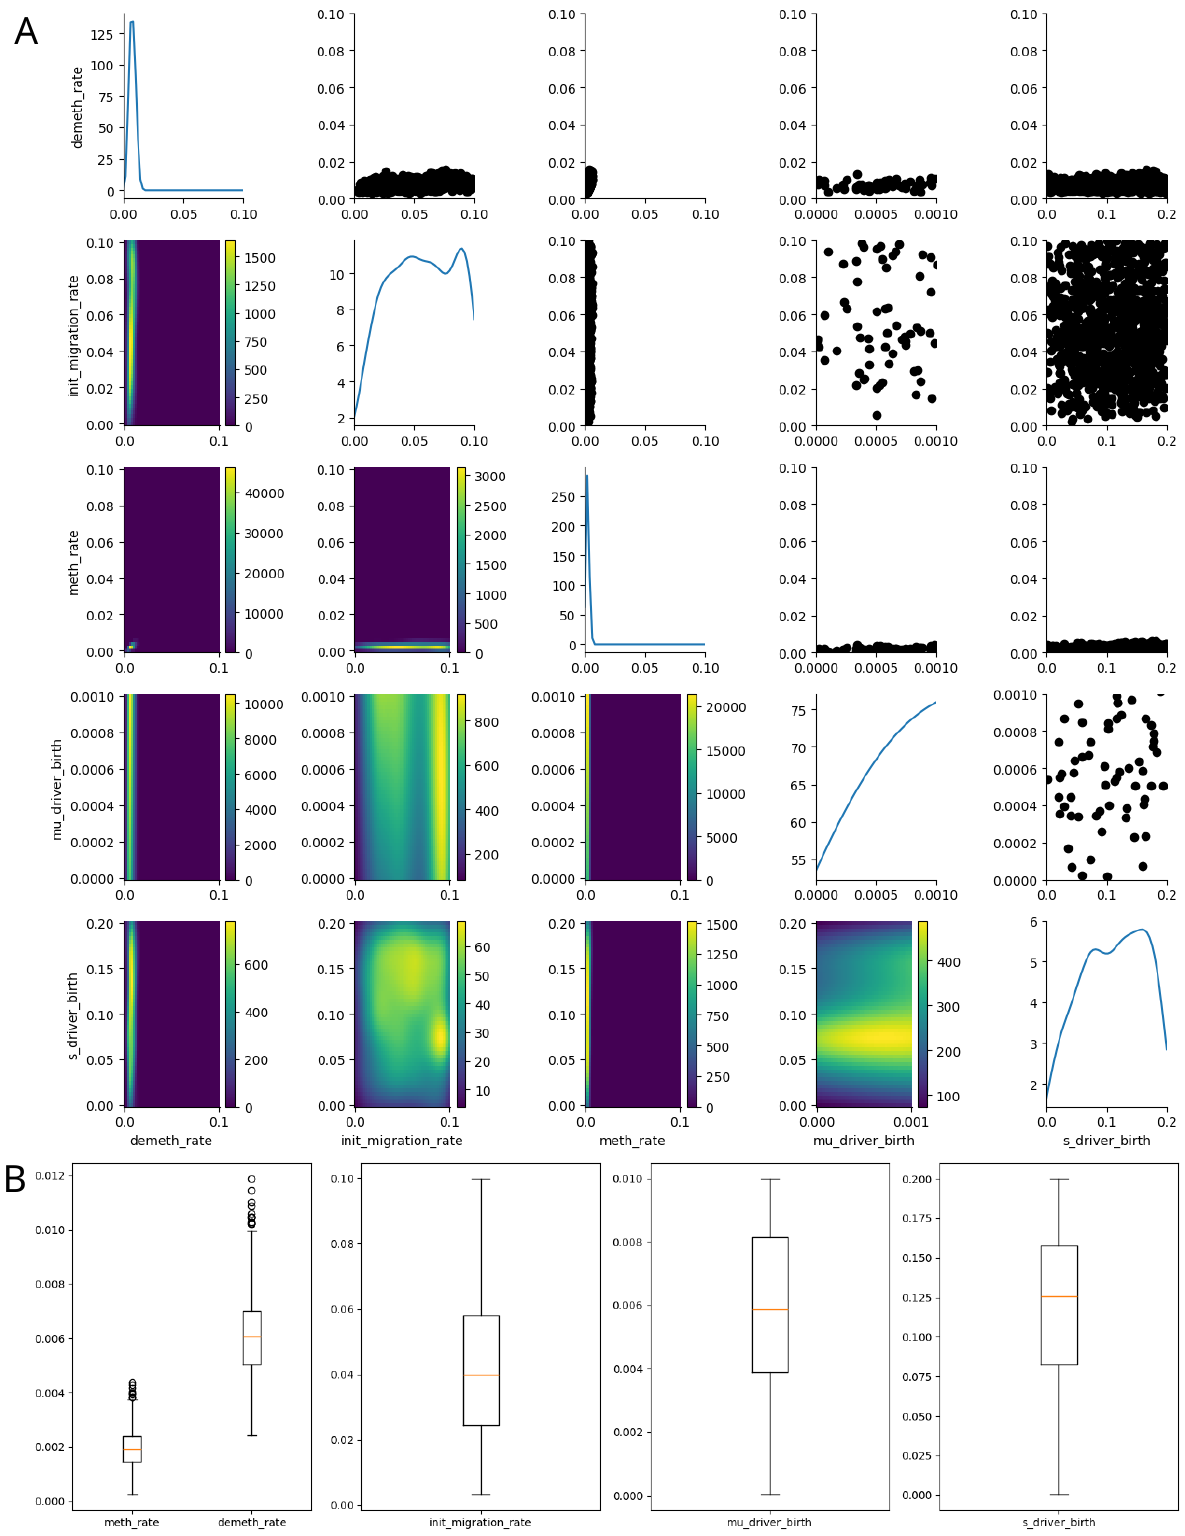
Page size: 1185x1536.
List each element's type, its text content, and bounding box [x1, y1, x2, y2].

text_box A [0, 0, 41, 60]
picture [26, 0, 1185, 1536]
text_box B [0, 1147, 41, 1208]
